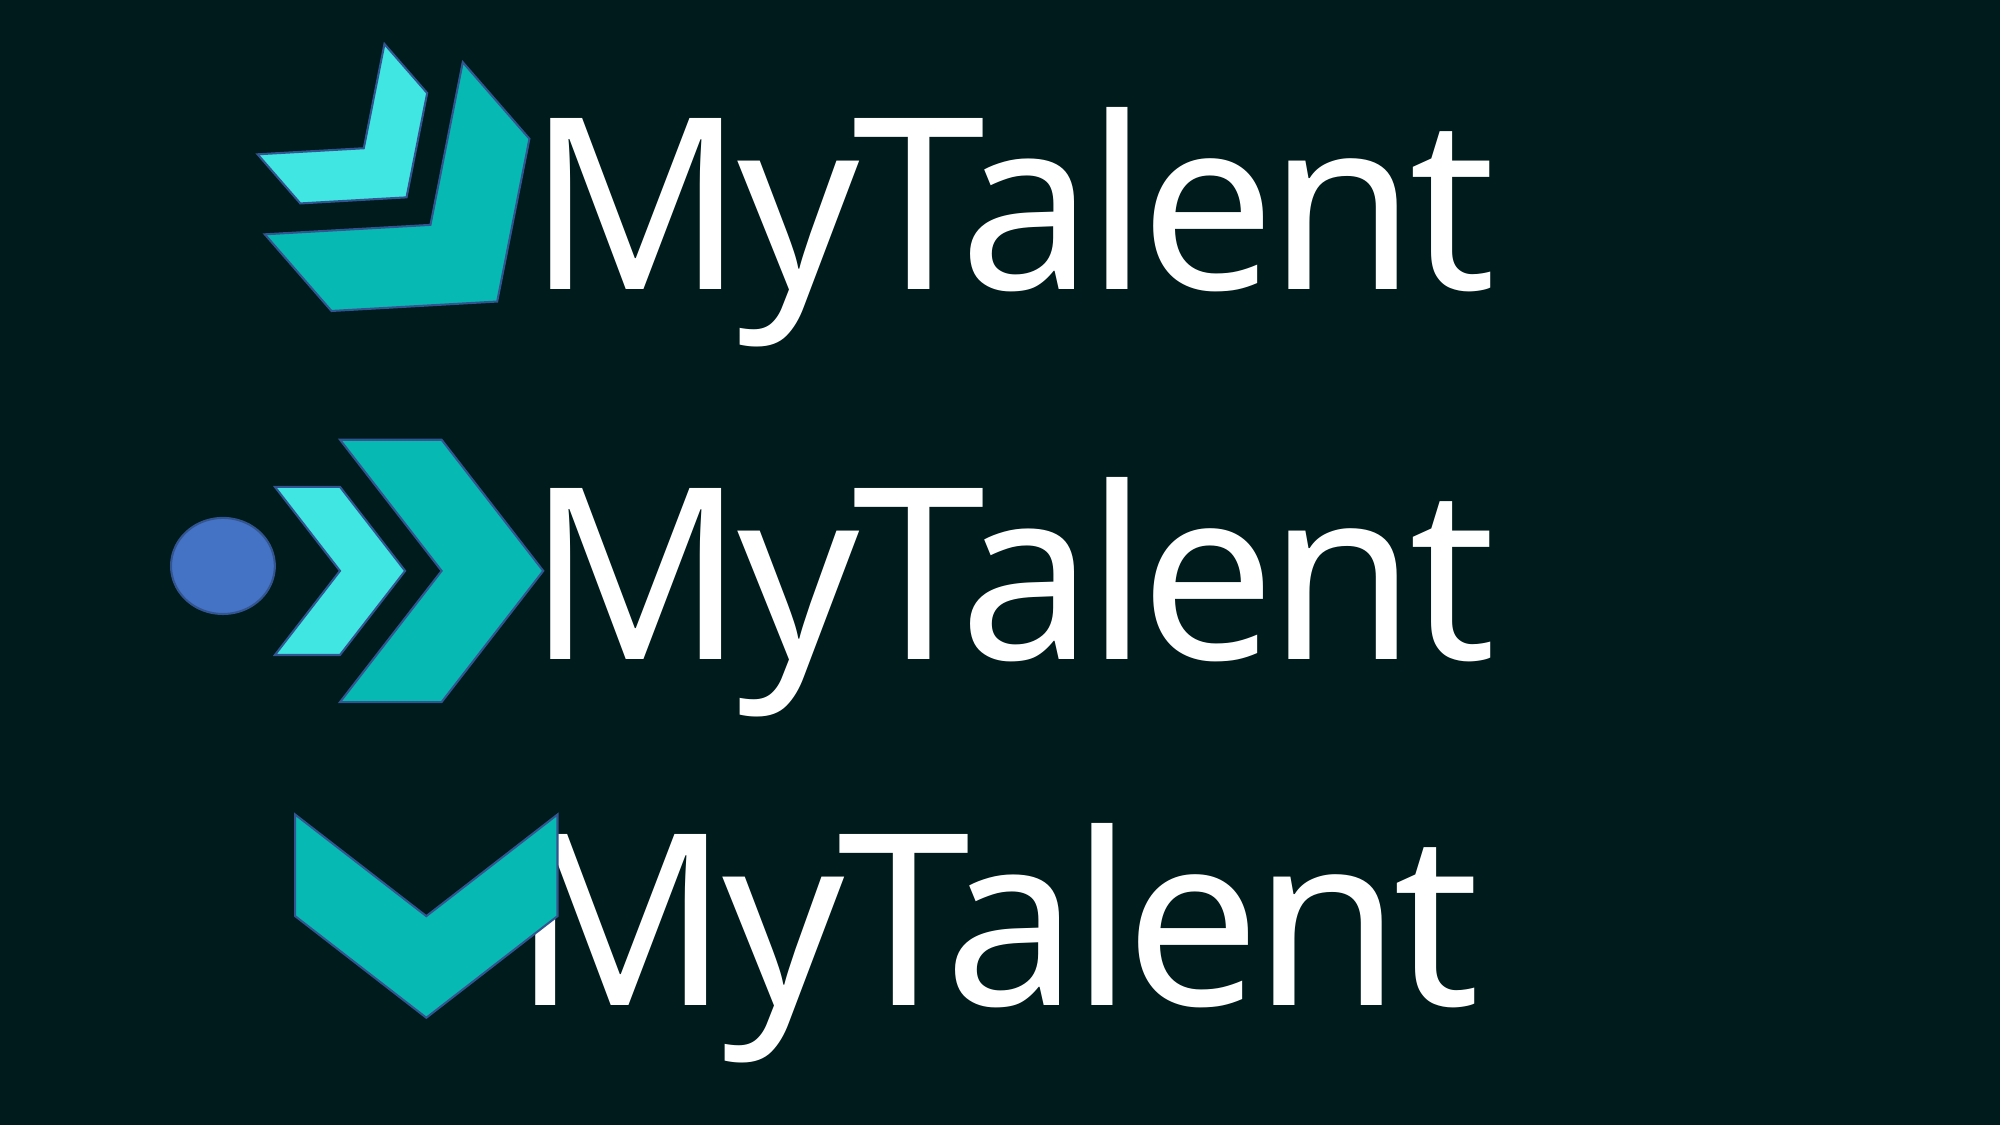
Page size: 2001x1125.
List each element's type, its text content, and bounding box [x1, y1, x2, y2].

text_box MyTalent [512, 412, 1511, 715]
text_box MyTalent [497, 757, 1496, 1061]
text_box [274, 439, 544, 703]
text_box MyTalent [512, 42, 1511, 345]
text_box [169, 516, 274, 616]
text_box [274, 69, 544, 332]
text_box [294, 812, 559, 1020]
